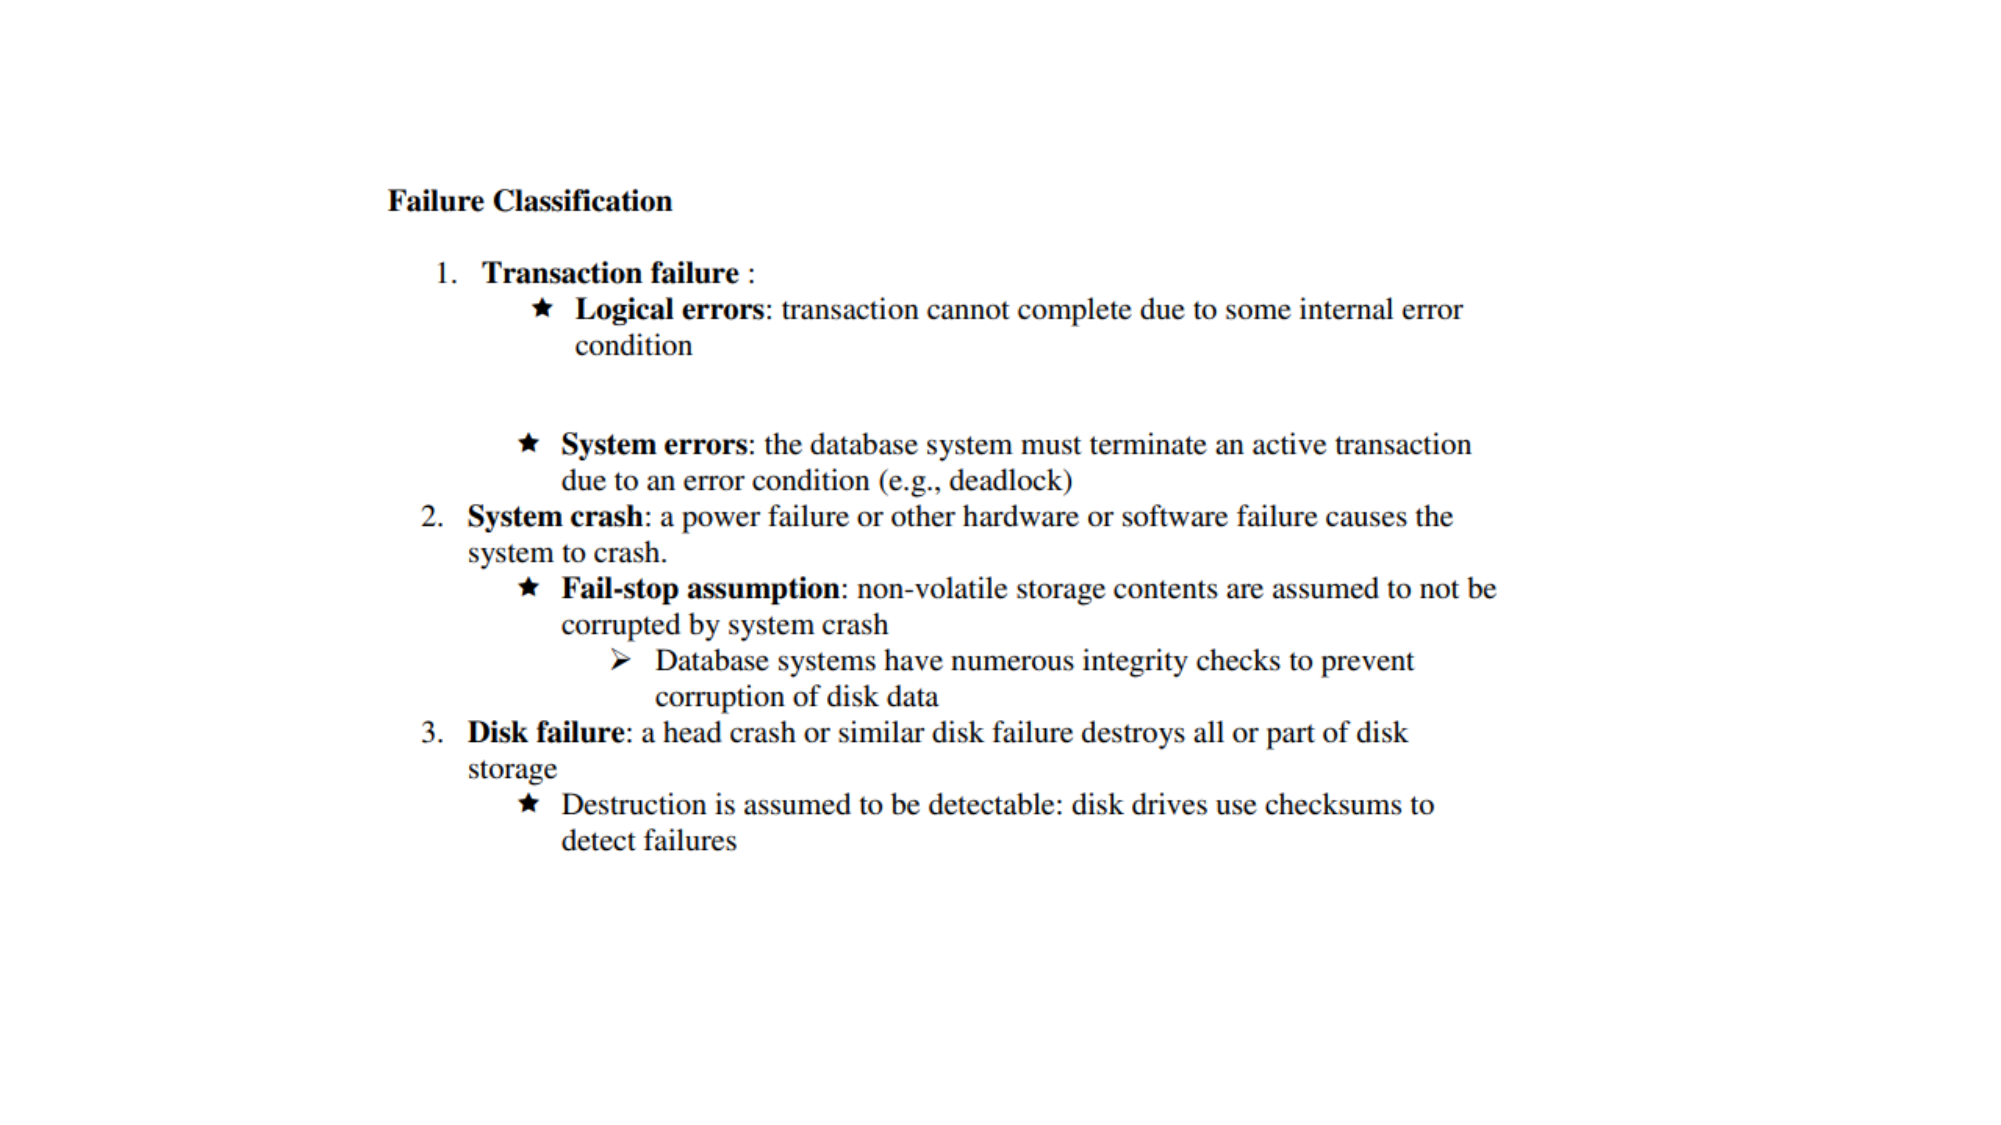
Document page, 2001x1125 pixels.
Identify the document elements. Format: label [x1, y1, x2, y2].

picture [321, 183, 1615, 885]
